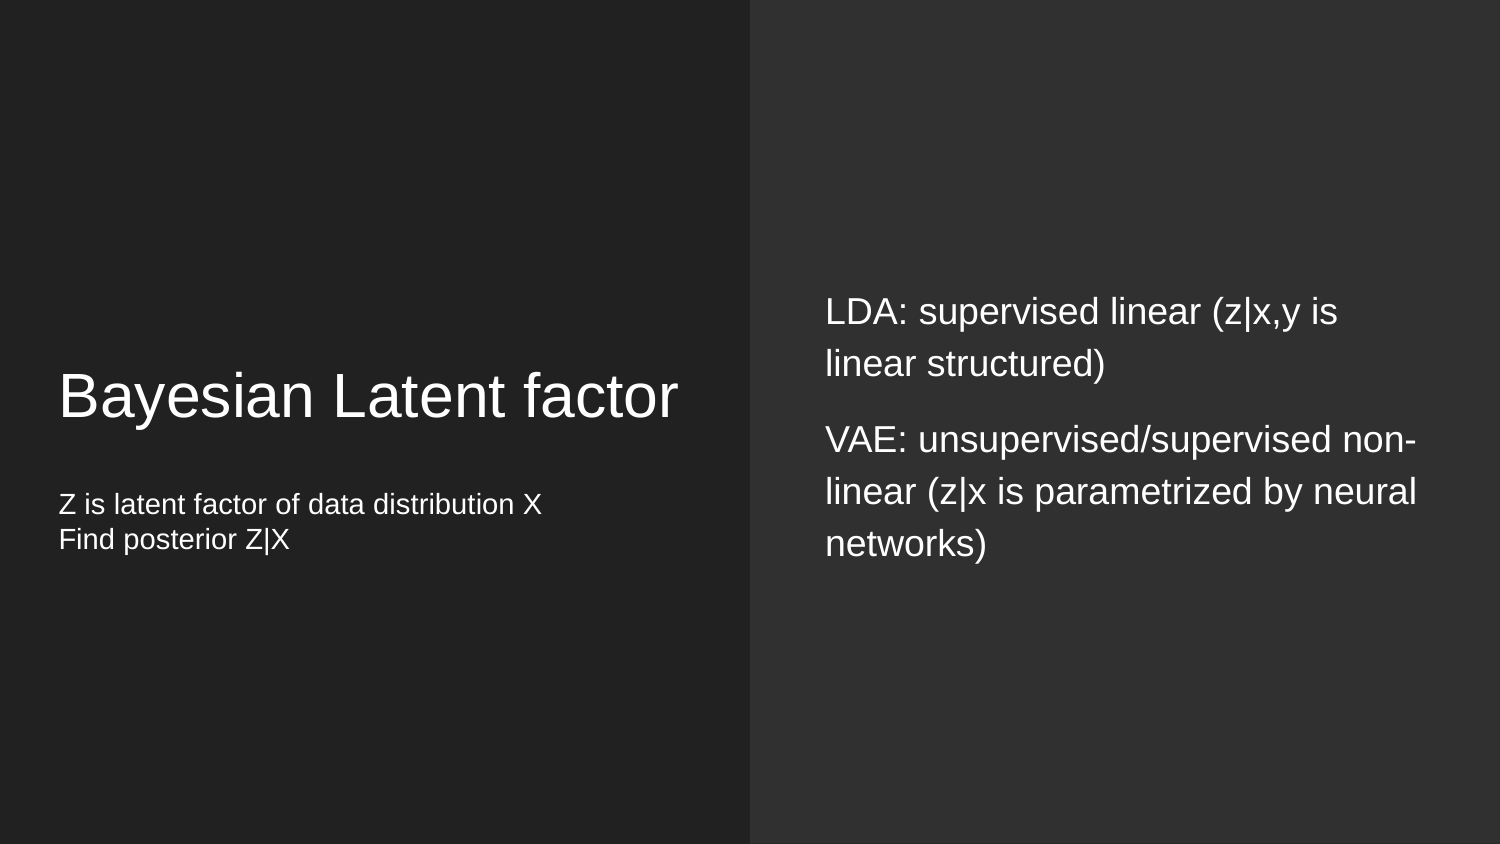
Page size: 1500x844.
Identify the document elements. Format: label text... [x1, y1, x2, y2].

list LDA: supervised linear (z|x,y is linear structured) VAE: unsupervised/supervised non-linear (z|x is parametrized by neural networks) [810, 118, 1440, 725]
title Bayesian Latent factor [43, 202, 708, 446]
text_box Z is latent factor of data distribution X Find posterior Z|X [43, 470, 671, 571]
